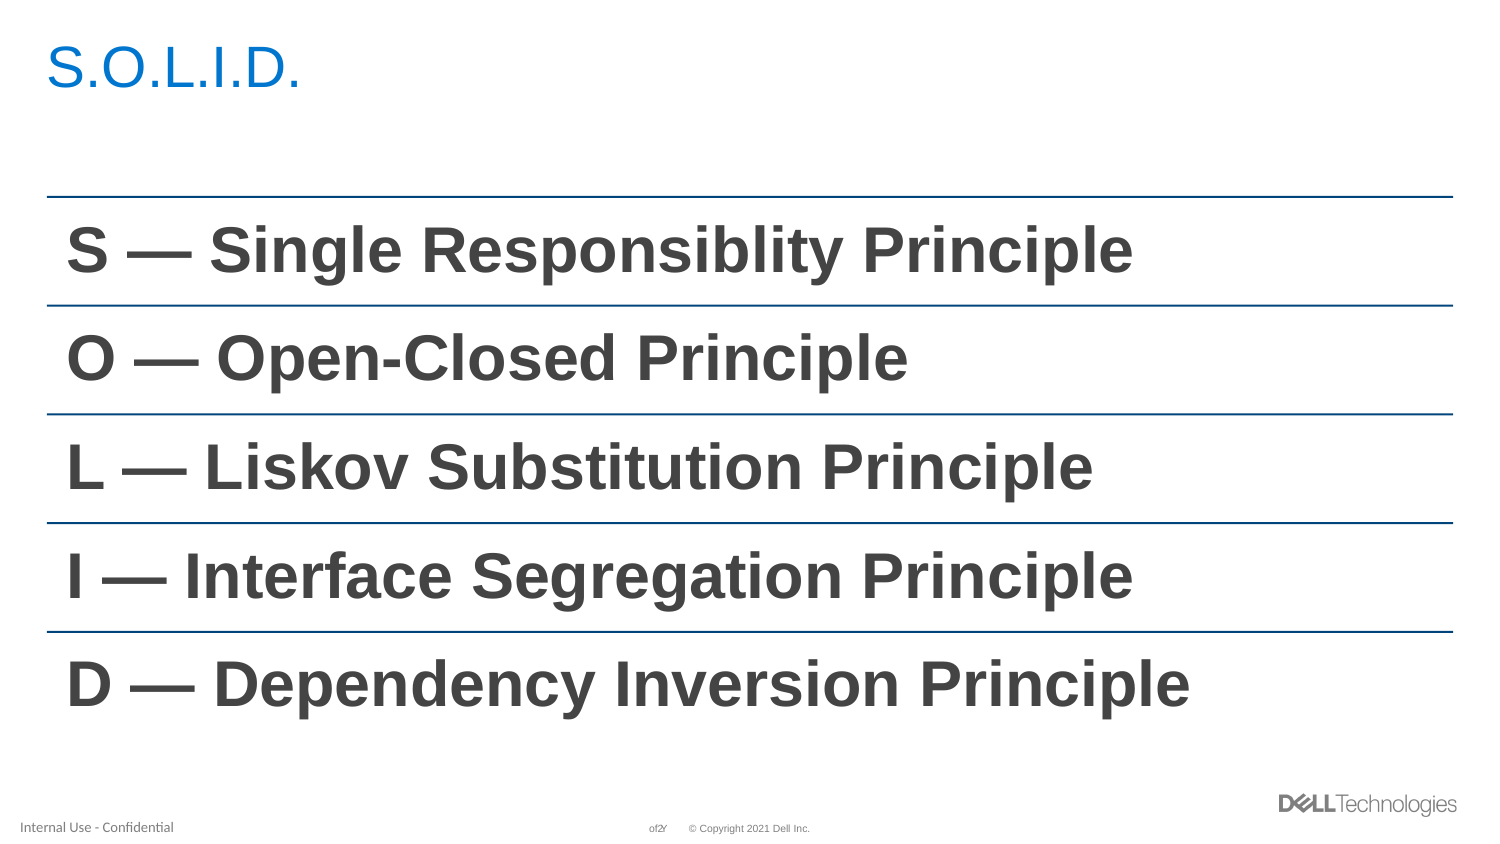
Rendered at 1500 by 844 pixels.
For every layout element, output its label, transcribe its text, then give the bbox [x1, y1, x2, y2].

picture [1279, 793, 1457, 817]
title S.O.L.I.D. [46, 37, 1454, 102]
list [46, 196, 1454, 741]
